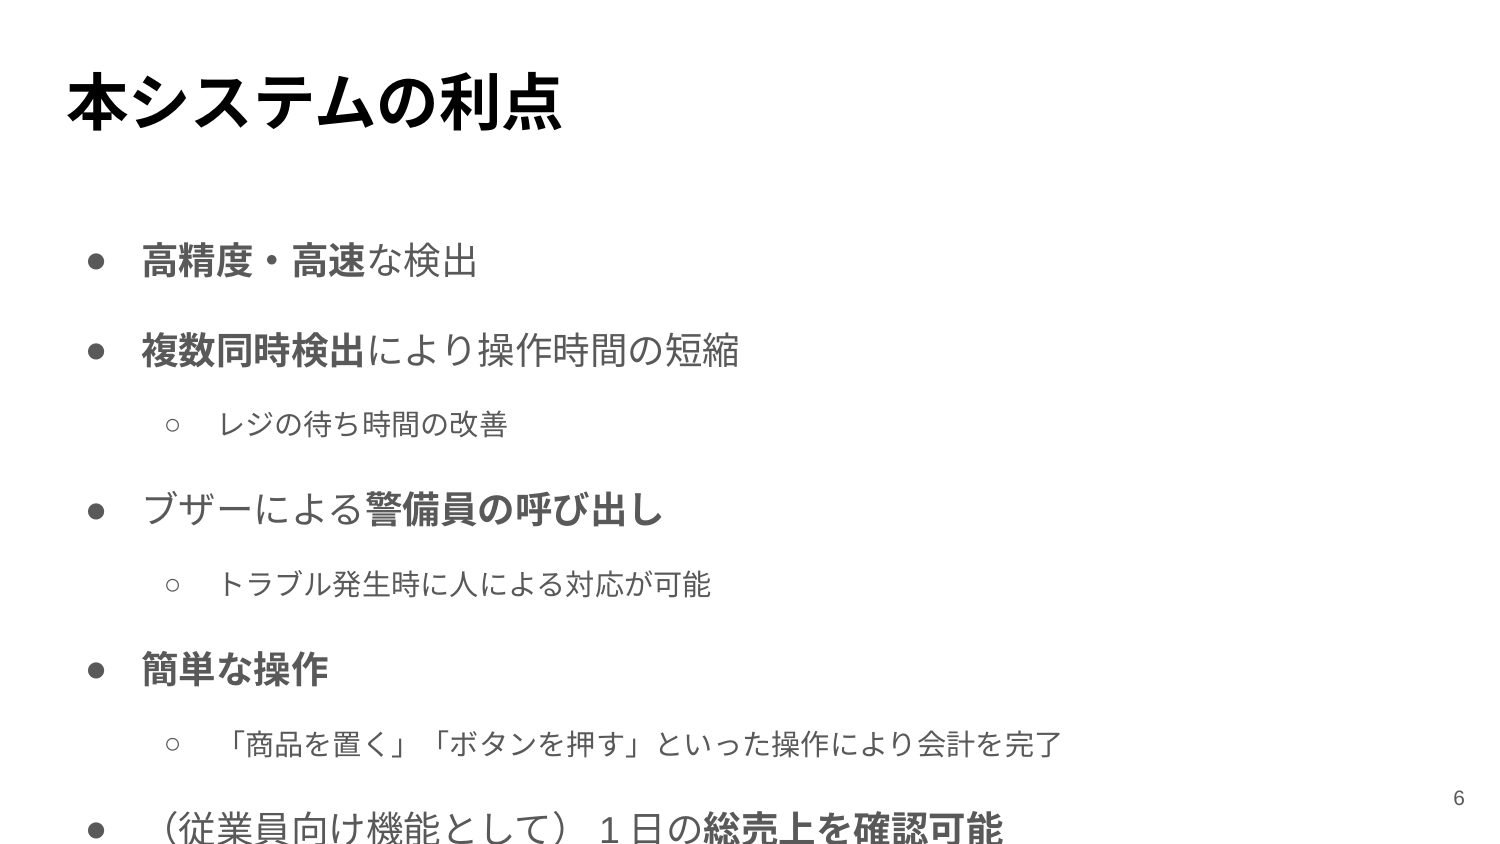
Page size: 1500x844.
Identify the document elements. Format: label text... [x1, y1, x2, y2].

slide_number ‹#› [1389, 764, 1480, 830]
title 本システムの利点 [51, 48, 1449, 142]
list 高精度・高速な検出 複数同時検出により操作時間の短縮 レジの待ち時間の改善 ブザーによる警備員の呼び出し トラブル発生時に人による対応が可能 簡単な操作 「商品を置く」「ボタンを押す」といった操作により会計を完了 （従業員向け機能として）1日の総売上を確認可能 [51, 176, 1449, 737]
